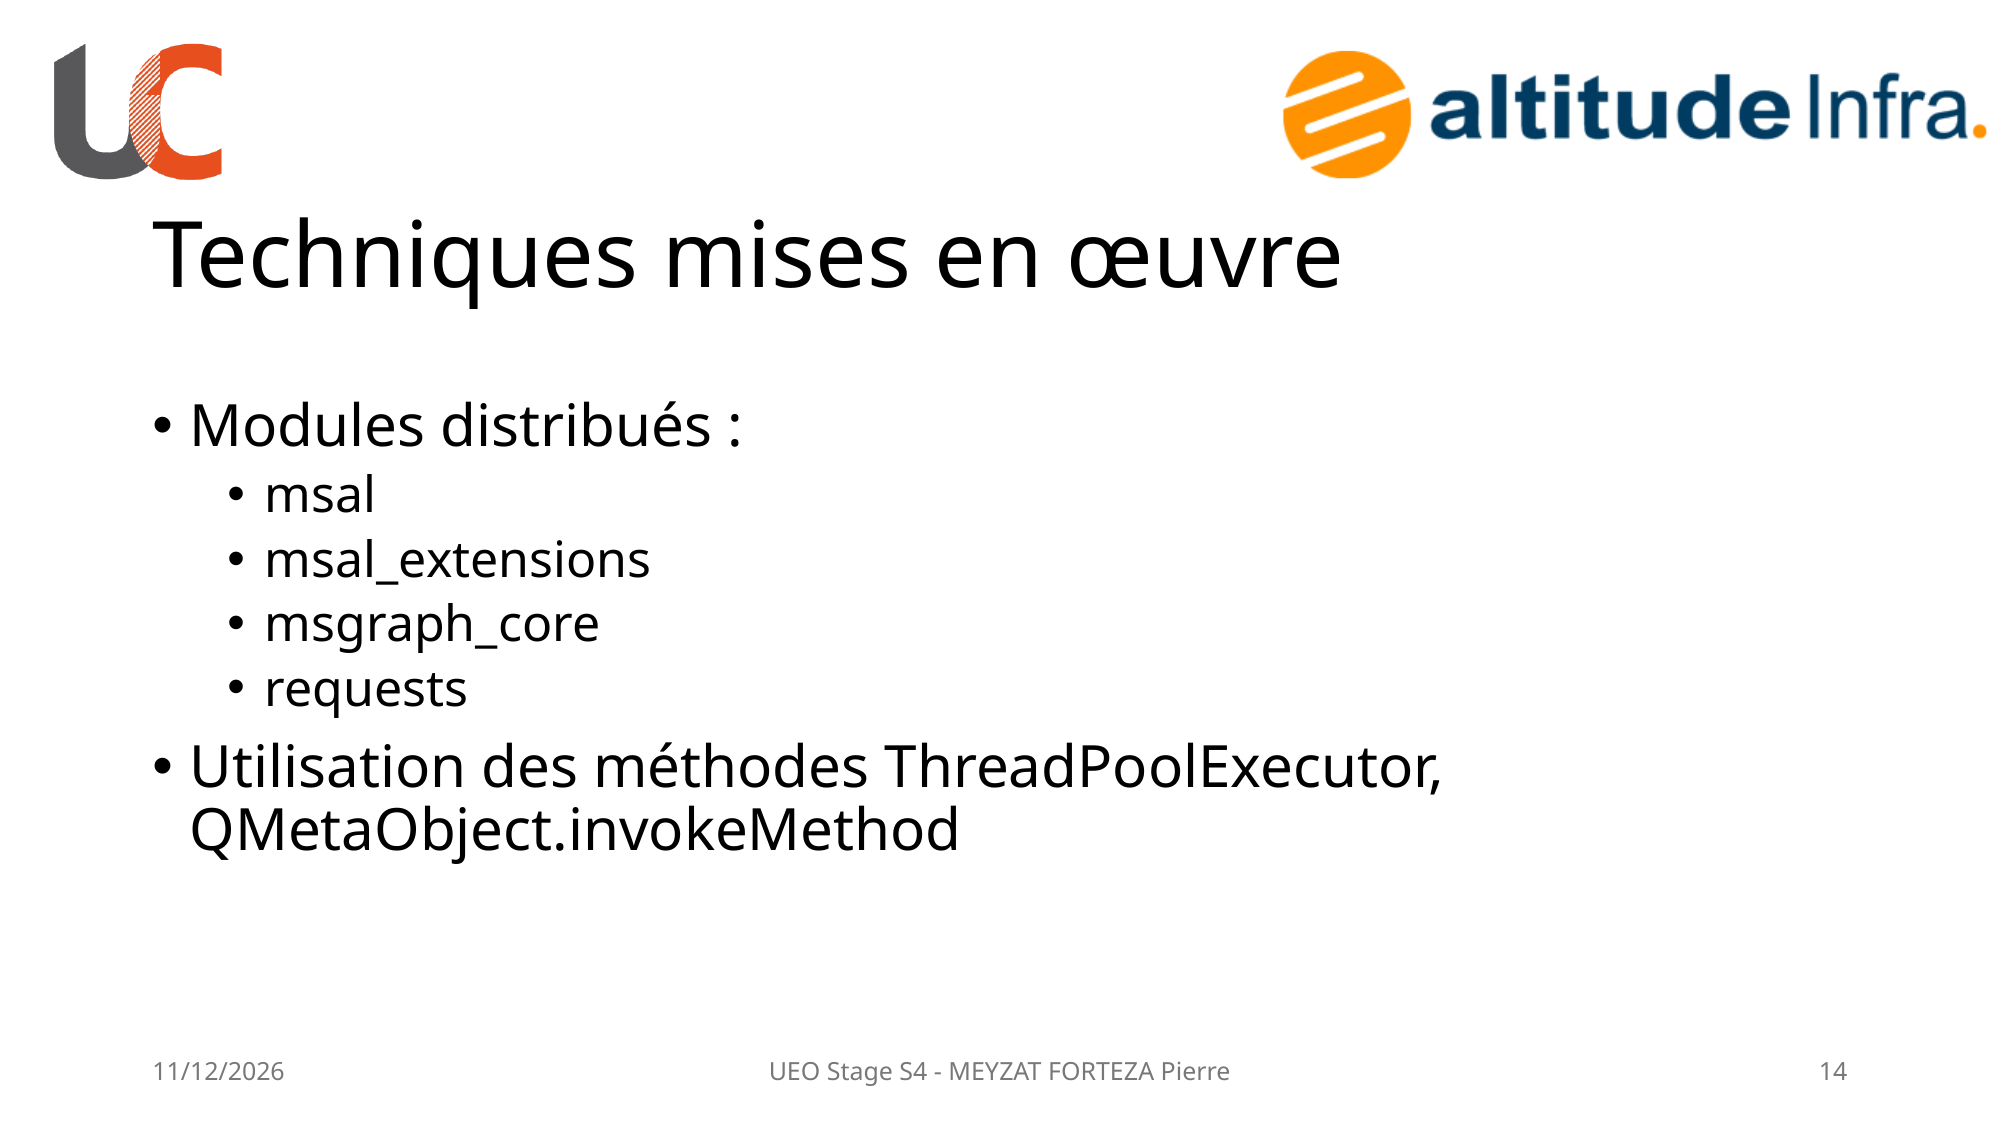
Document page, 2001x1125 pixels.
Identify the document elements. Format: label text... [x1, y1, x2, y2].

list Modules distribués : msal msal_extensions msgraph_core requests Utilisation des méthodes ThreadPoolExecutor, QMetaObject.invokeMethod [137, 388, 1863, 1103]
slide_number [137, 1042, 588, 1103]
picture [22, 12, 253, 211]
footer UEO Stage S4 - MEYZAT FORTEZA Pierre [662, 1042, 1338, 1103]
slide_number 14 [1412, 1042, 1863, 1103]
title Techniques mises en œuvre [137, 149, 1863, 367]
picture [1276, 0, 2000, 211]
